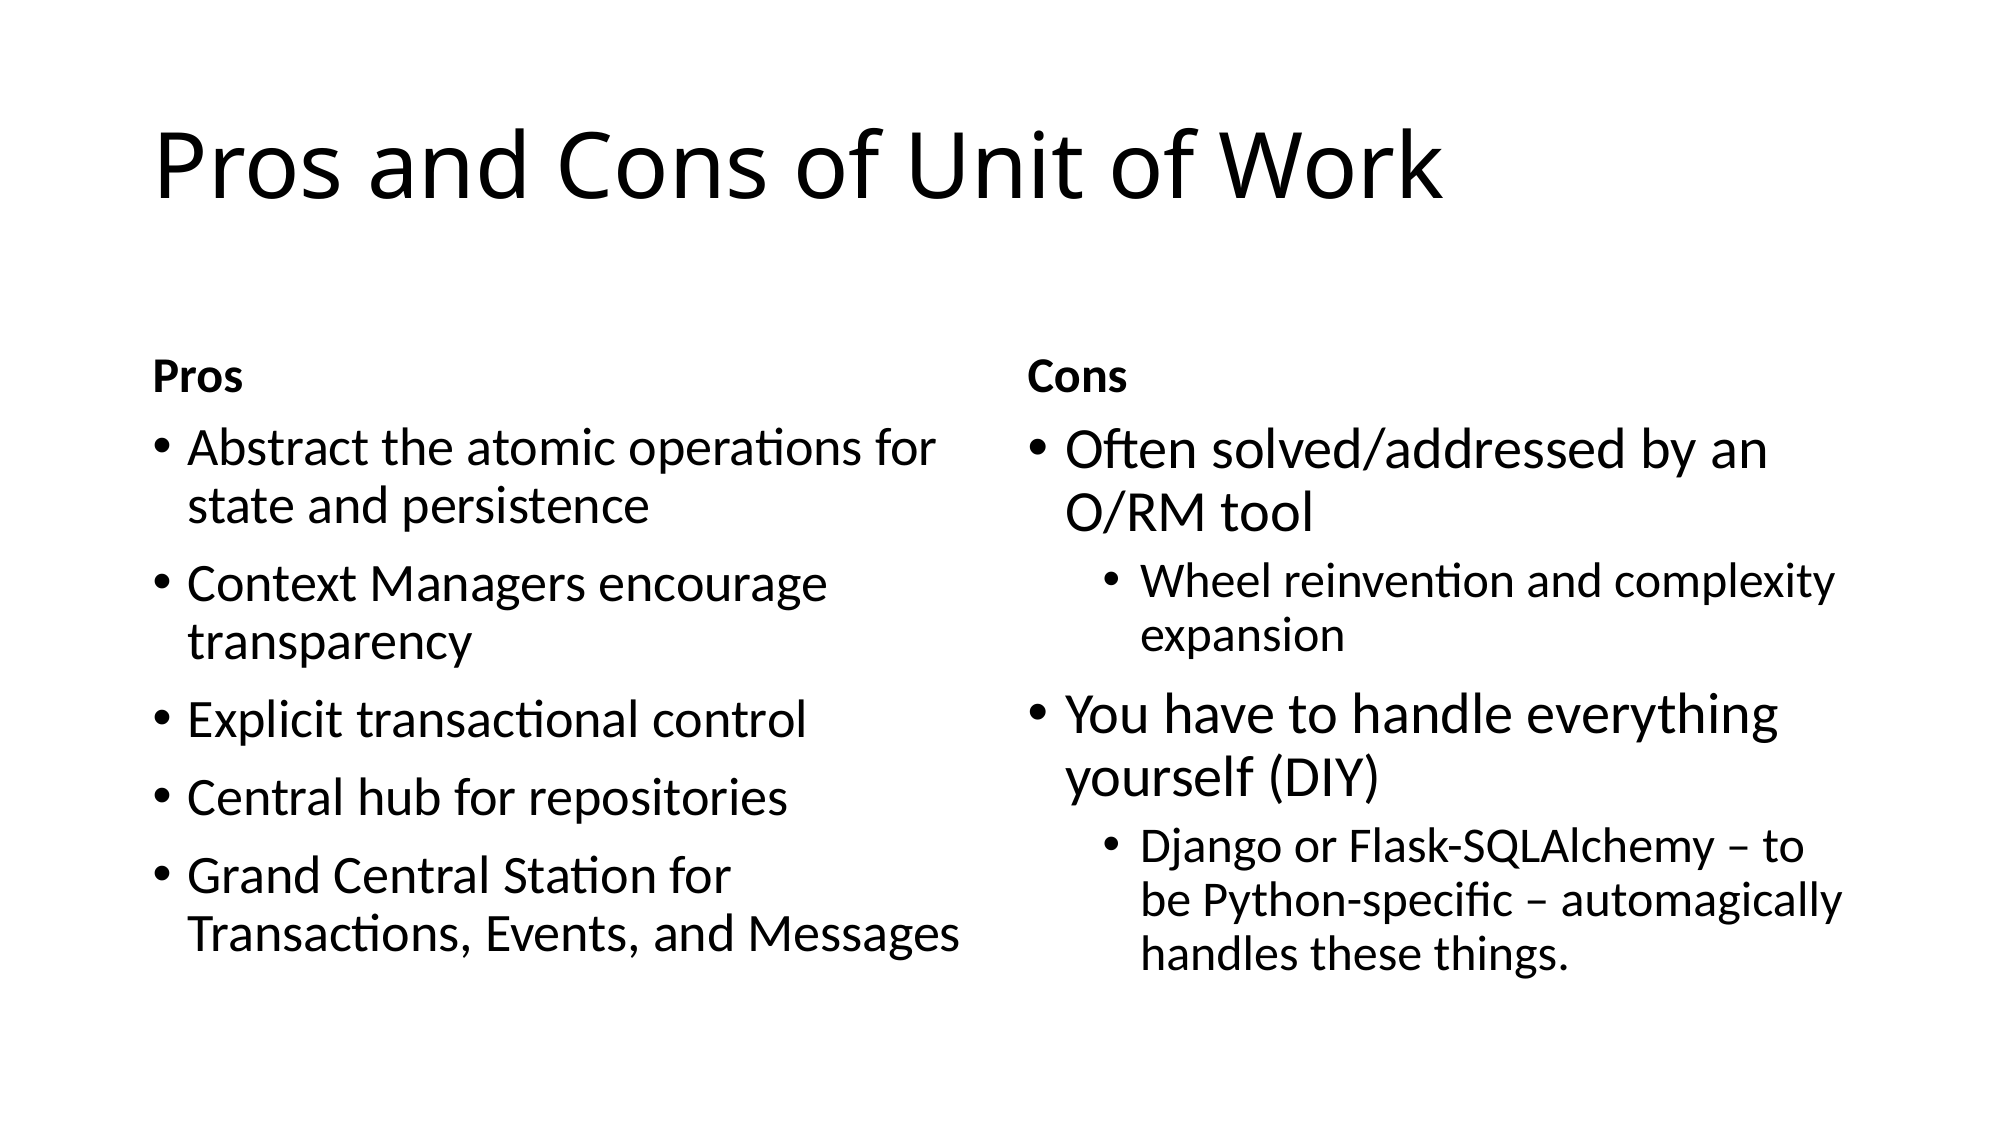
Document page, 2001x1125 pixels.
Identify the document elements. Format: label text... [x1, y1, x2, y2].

title Pros and Cons of Unit of Work [137, 59, 1863, 278]
list Pros [137, 275, 984, 410]
list Abstract the atomic operations for state and persistence Context Managers encourage transparency Explicit transactional control Central hub for repositories Grand Central Station for Transactions, Events, and Messages [137, 410, 984, 1016]
list Cons [1012, 275, 1863, 410]
list Often solved/addressed by an O/RM tool Wheel reinvention and complexity expansion You have to handle everything yourself (DIY) Django or Flask-SQLAlchemy – to be Python-specific – automagically handles these things. [1012, 410, 1863, 1016]
